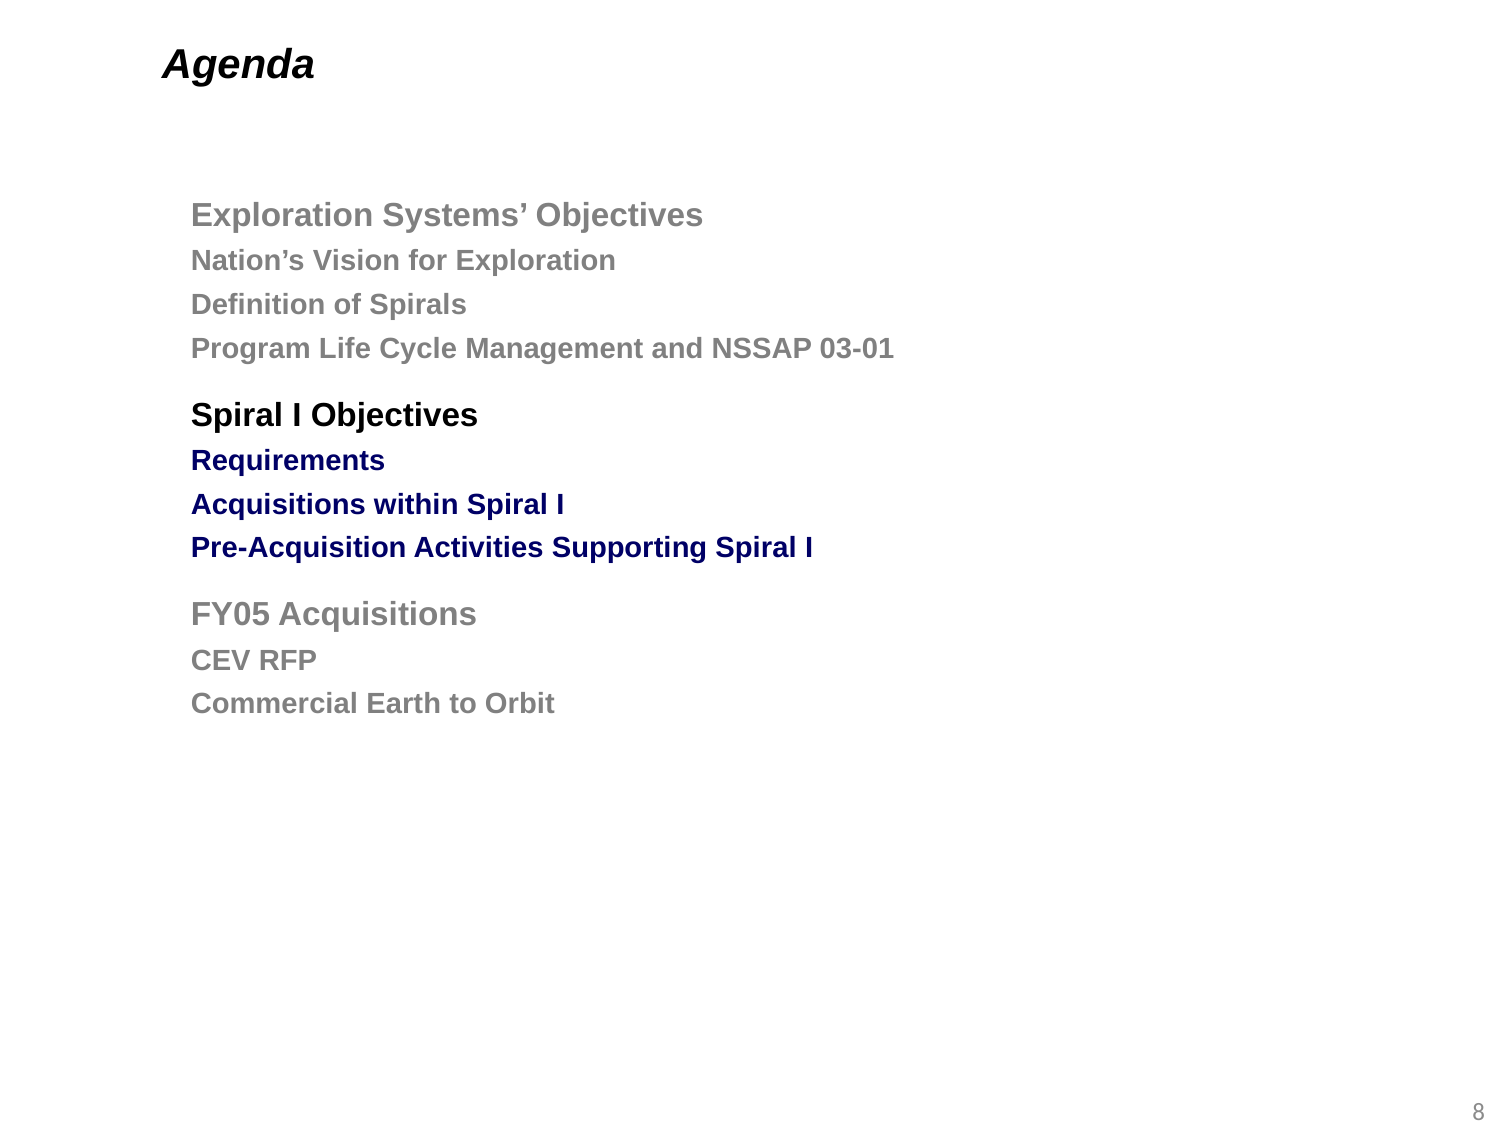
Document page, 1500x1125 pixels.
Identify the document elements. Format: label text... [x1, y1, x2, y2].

title Agenda [146, 24, 1353, 100]
list Exploration Systems’ Objectives Nation’s Vision for Exploration Definition of Spirals Program Life Cycle Management and NSSAP 03-01 Spiral I Objectives Requirements Acquisitions within Spiral I Pre-Acquisition Activities Supporting Spiral I FY05 Acquisitions CEV RFP Commercial Earth to Orbit [175, 185, 1421, 988]
slide_number 10 [1187, 1088, 1500, 1125]
